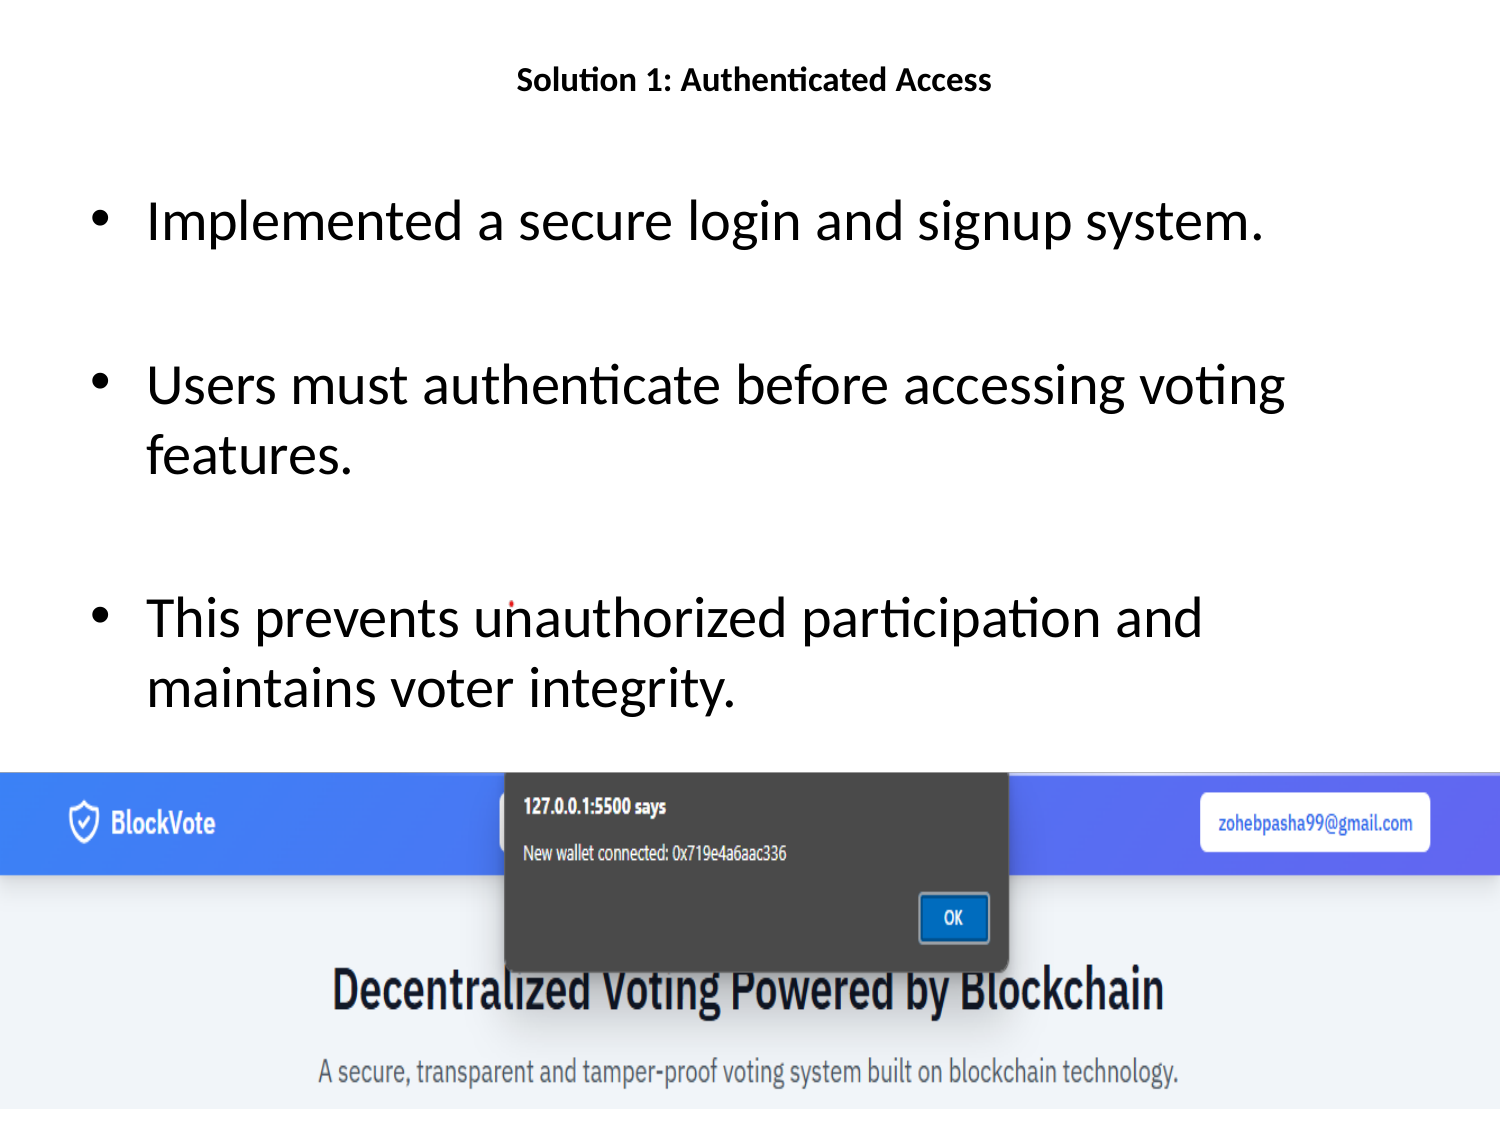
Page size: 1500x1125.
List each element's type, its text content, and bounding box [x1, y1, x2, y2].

list Implemented a secure login and signup system. Users must authenticate before accessing voting features. This prevents unauthorized participation and maintains voter integrity. [75, 174, 1425, 598]
picture [0, 599, 1500, 1109]
title Solution 1: Authenticated Access [75, 45, 1425, 150]
